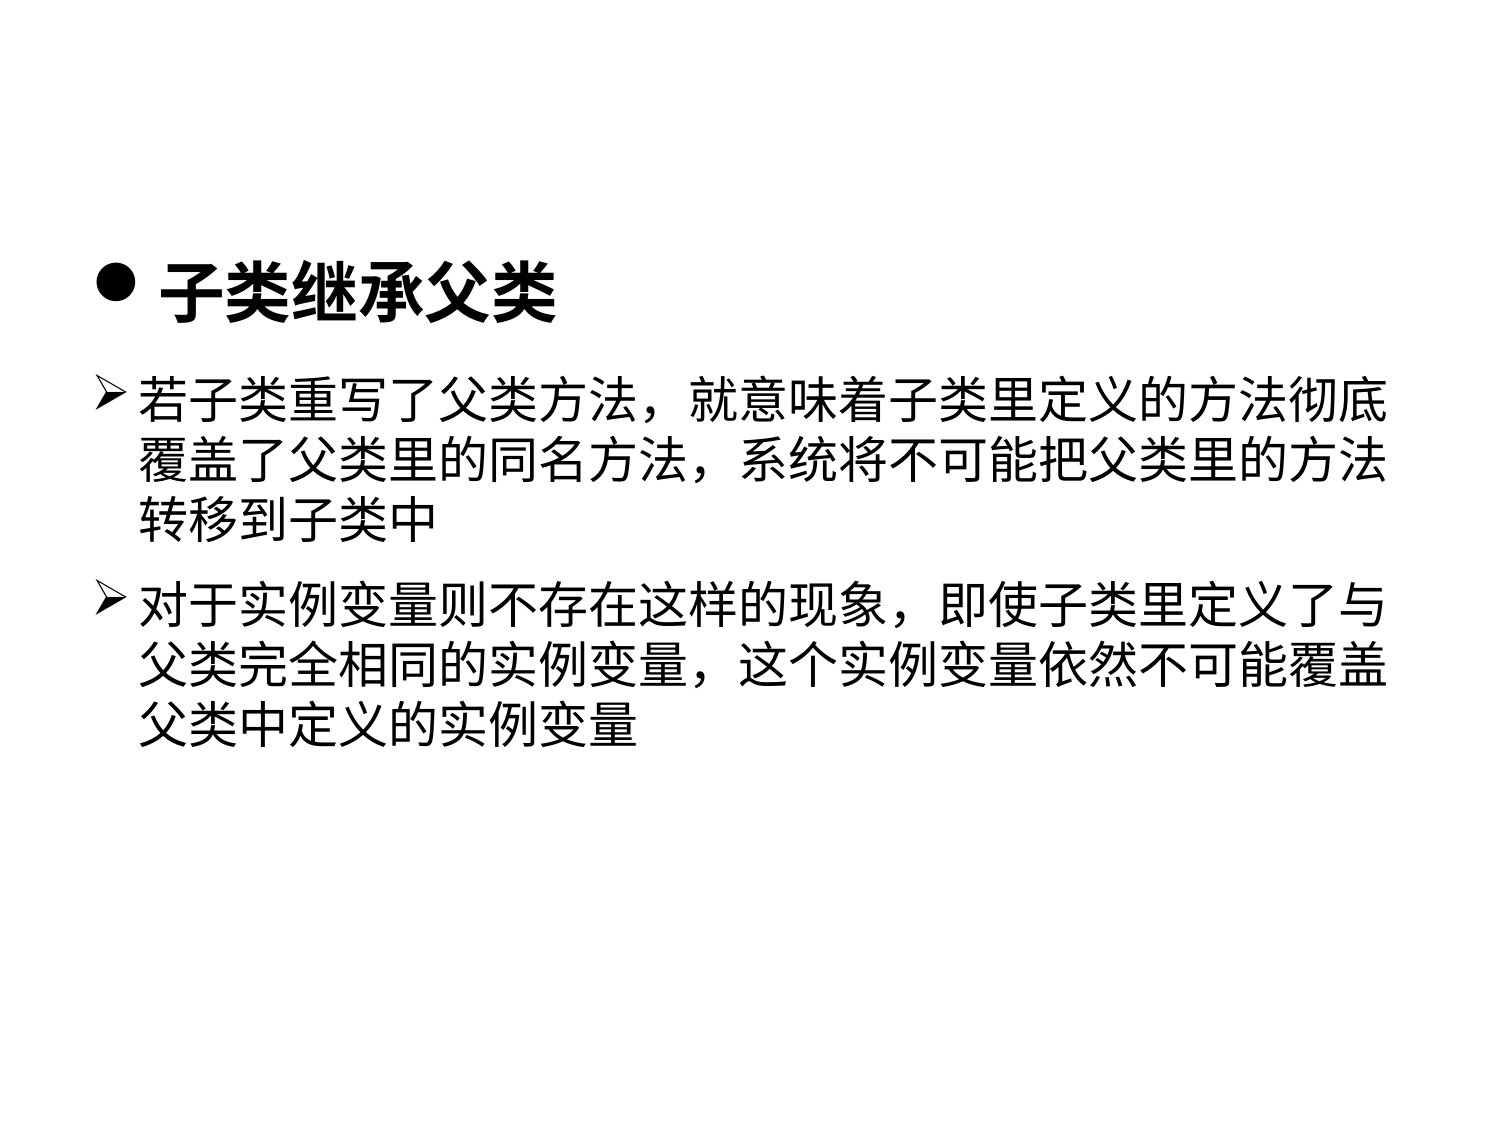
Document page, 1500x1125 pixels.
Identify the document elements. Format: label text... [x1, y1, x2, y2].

text_box 子类继承父类 若子类重写了父类方法，就意味着子类里定义的方法彻底覆盖了父类里的同名方法，系统将不可能把父类里的方法转移到子类中 对于实例变量则不存在这样的现象，即使子类里定义了与父类完全相同的实例变量，这个实例变量依然不可能覆盖父类中定义的实例变量 [76, 243, 1412, 761]
